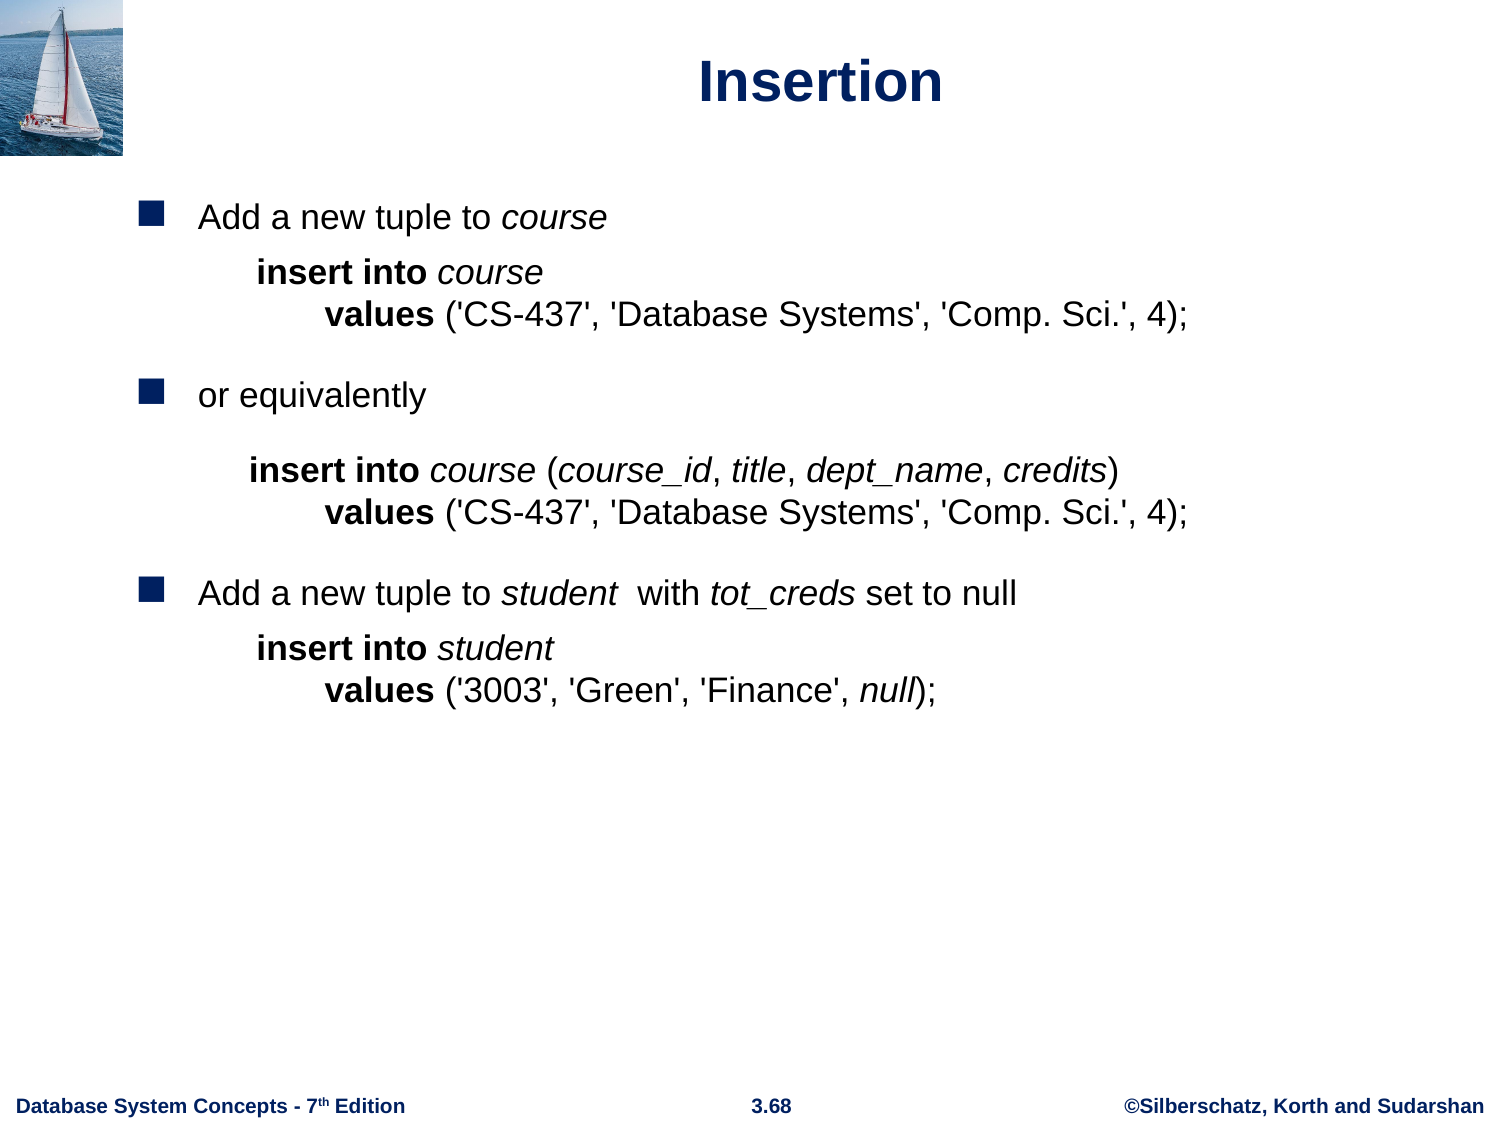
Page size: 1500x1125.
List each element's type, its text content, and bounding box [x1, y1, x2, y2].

title Insertion [158, 45, 1485, 121]
list Add a new tuple to course insert into course values ('CS-437', 'Database Systems', 'Comp. Sci.', 4); or equivalently insert into course (course_id, title, dept_name, credits) values ('CS-437', 'Database Systems', 'Comp. Sci.', 4); Add a new tuple to student with tot_creds set to null insert into student values ('3003', 'Green', 'Finance', null); [126, 186, 1382, 939]
picture [0, 0, 123, 156]
